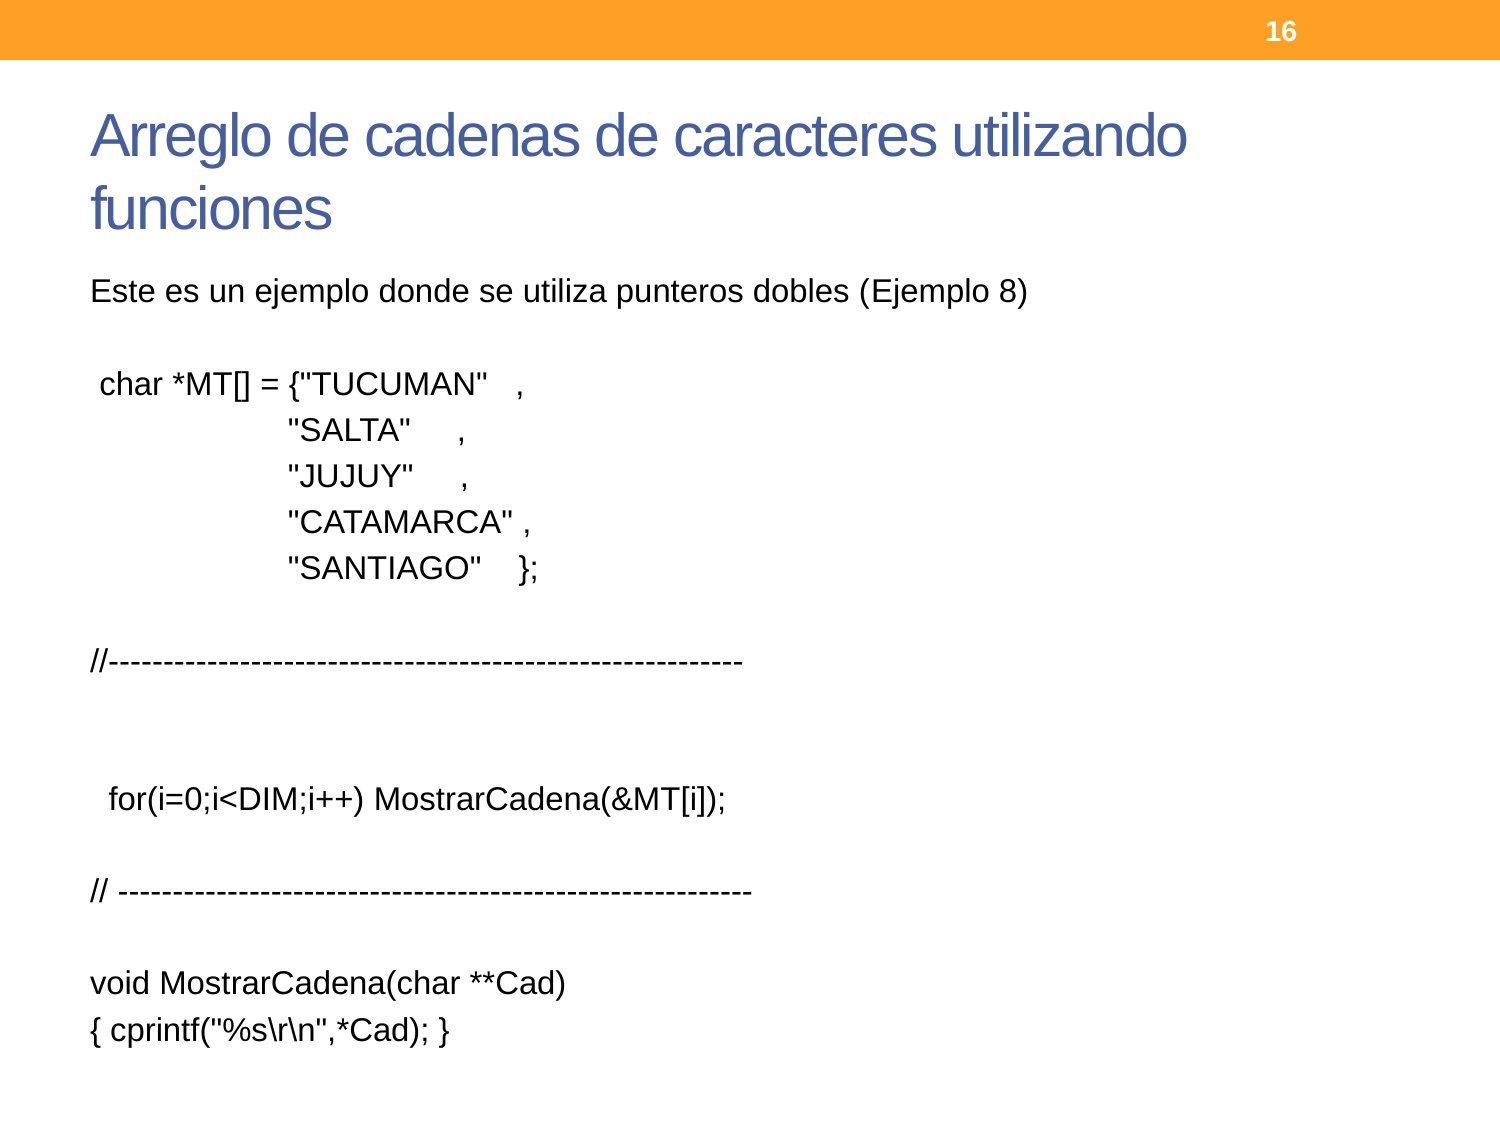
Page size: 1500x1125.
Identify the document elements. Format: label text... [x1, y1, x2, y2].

list Este es un ejemplo donde se utiliza punteros dobles (Ejemplo 8) char *MT[] = {"TUCUMAN" , "SALTA" , "JUJUY" , "CATAMARCA" , "SANTIAGO" }; //---------------------------------------------------------- for(i=0;i<DIM;i++) MostrarCadena(&MT[i]); // ---------------------------------------------------------- void MostrarCadena(char **Cad) { cprintf("%s\r\n",*Cad); } [75, 262, 1425, 1063]
slide_number 16 [1250, 3, 1425, 57]
title Arreglo de cadenas de caracteres utilizando funciones [75, 87, 1425, 250]
